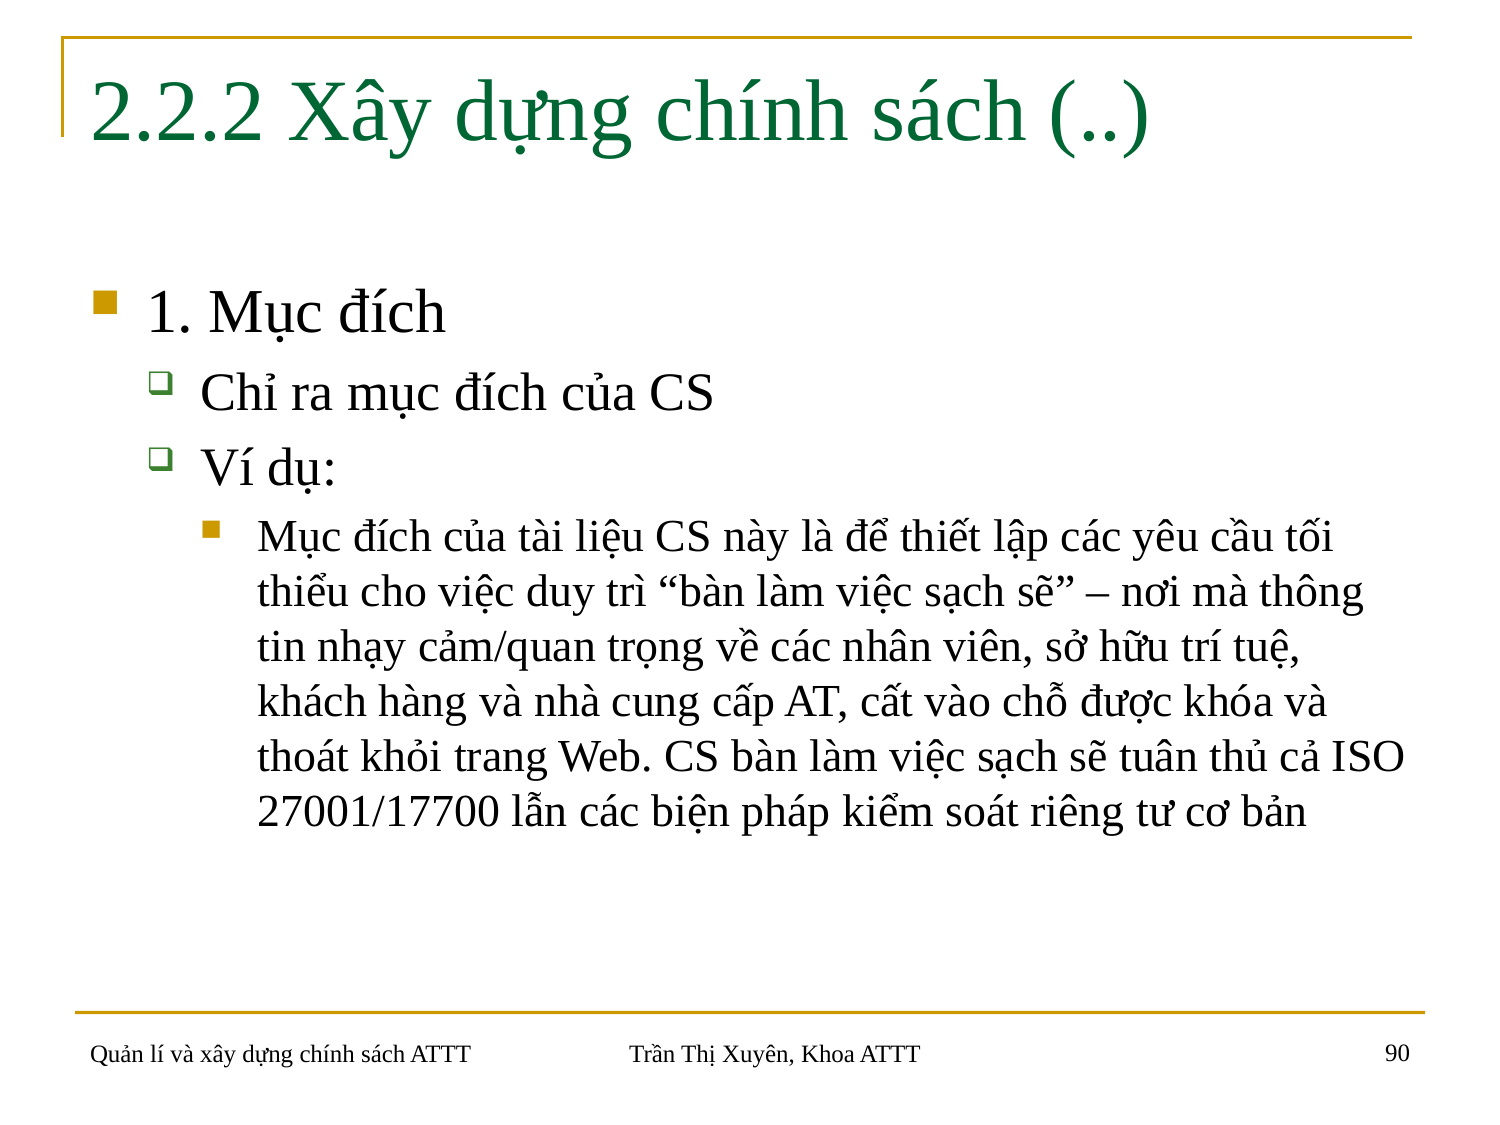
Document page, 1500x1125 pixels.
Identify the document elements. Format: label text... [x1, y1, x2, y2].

footer Trần Thị Xuyên, Khoa ATTT [562, 999, 988, 1075]
title 2.2.2 Xây dựng chính sách (..) [75, 45, 1425, 233]
slide_number Quản lí và xây dựng chính sách ATTT [75, 999, 500, 1075]
list 1. Mục đích Chỉ ra mục đích của CS Ví dụ: Mục đích của tài liệu CS này là để thiết lập các yêu cầu tối thiểu cho việc duy trì “bàn làm việc sạch sẽ” – nơi mà thông tin nhạy cảm/quan trọng về các nhân viên, sở hữu trí tuệ, khách hàng và nhà cung cấp AT, cất vào chỗ được khóa và thoát khỏi trang Web. CS bàn làm việc sạch sẽ tuân thủ cả ISO 27001/17700 lẫn các biện pháp kiểm soát riêng tư cơ bản [75, 262, 1425, 1006]
slide_number 90 [1074, 999, 1425, 1075]
